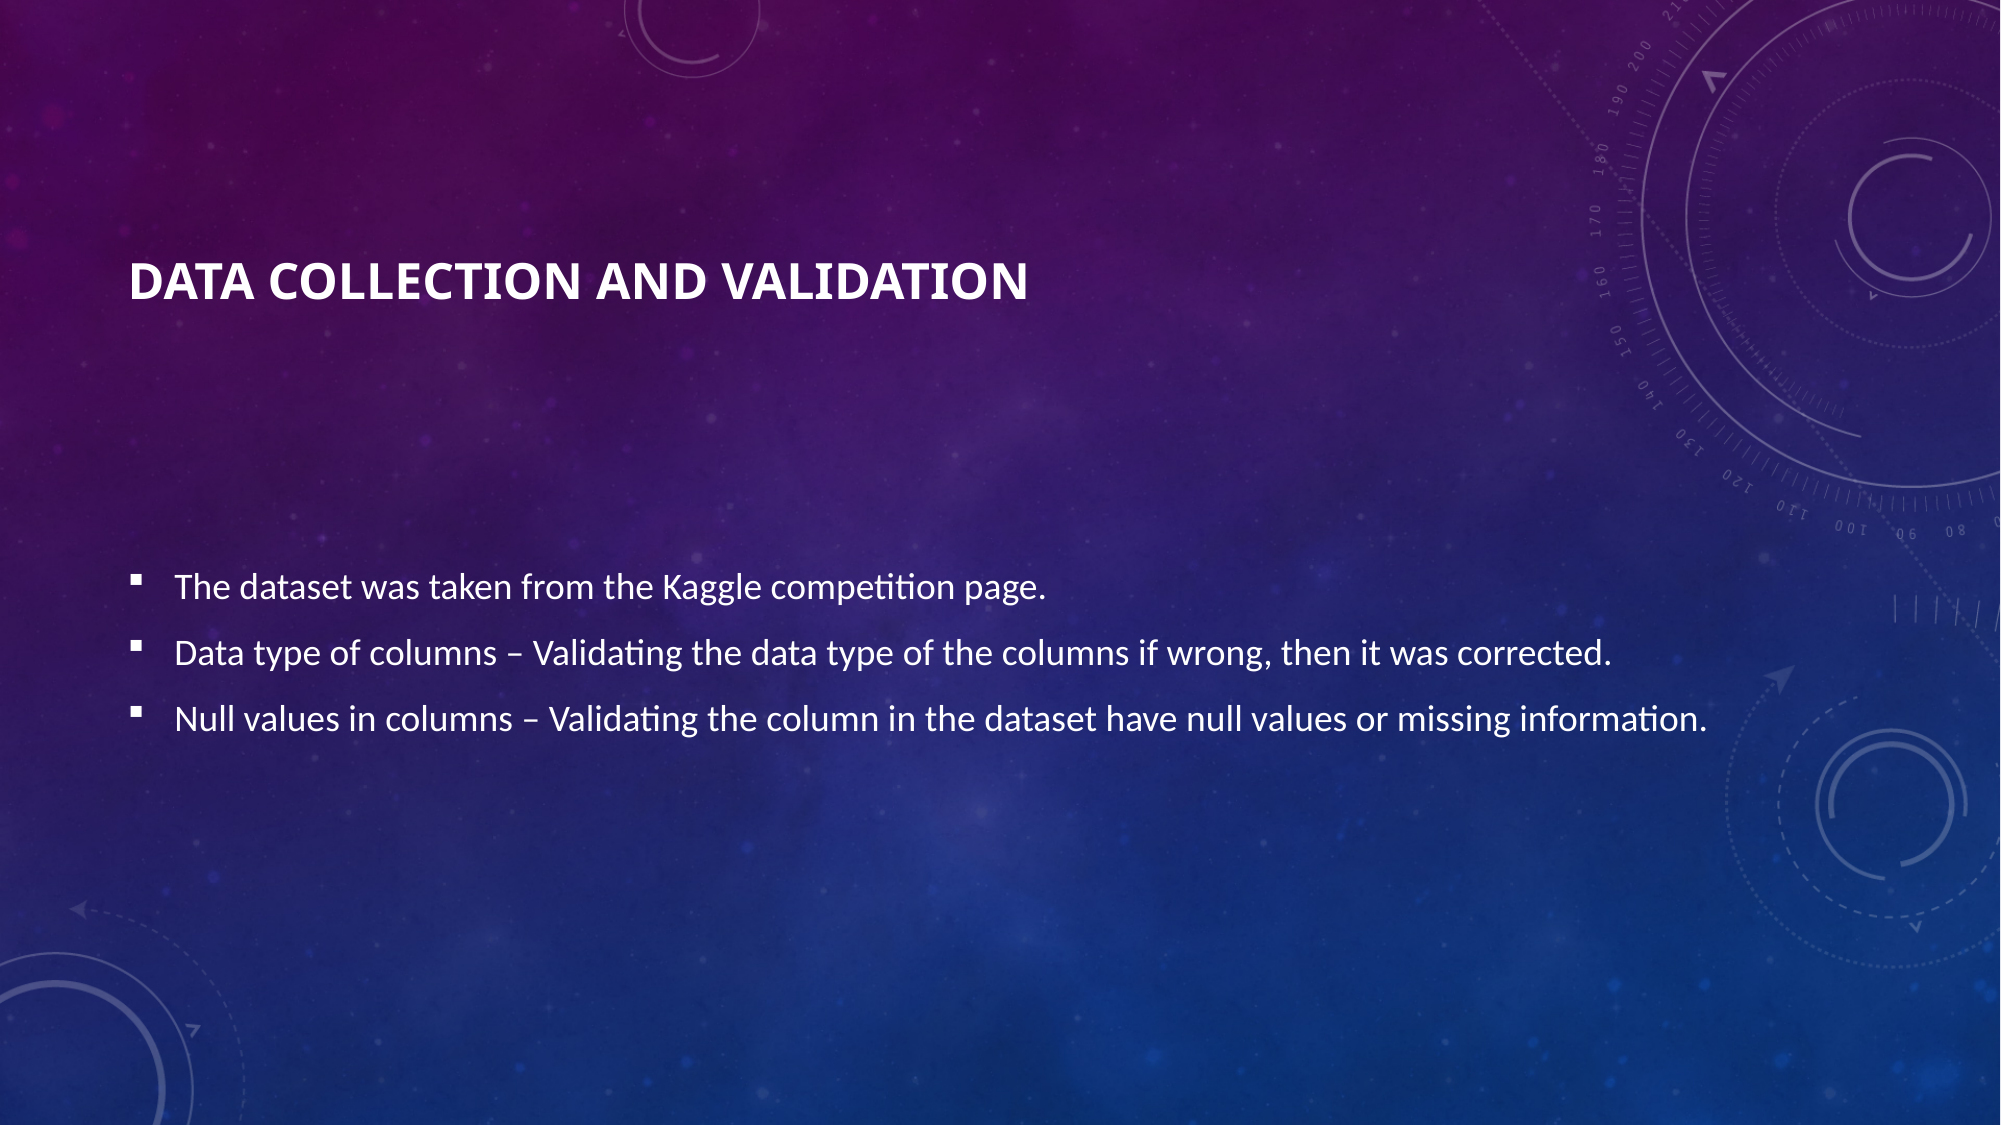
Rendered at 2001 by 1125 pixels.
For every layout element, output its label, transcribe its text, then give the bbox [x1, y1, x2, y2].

picture [0, 0, 2001, 1125]
list The dataset was taken from the Kaggle competition page. Data type of columns – Validating the data type of the columns if wrong, then it was corrected. Null values in columns – Validating the column in the dataset have null values or missing information. [112, 351, 1775, 950]
title Data Collection and validation [112, 99, 1775, 339]
